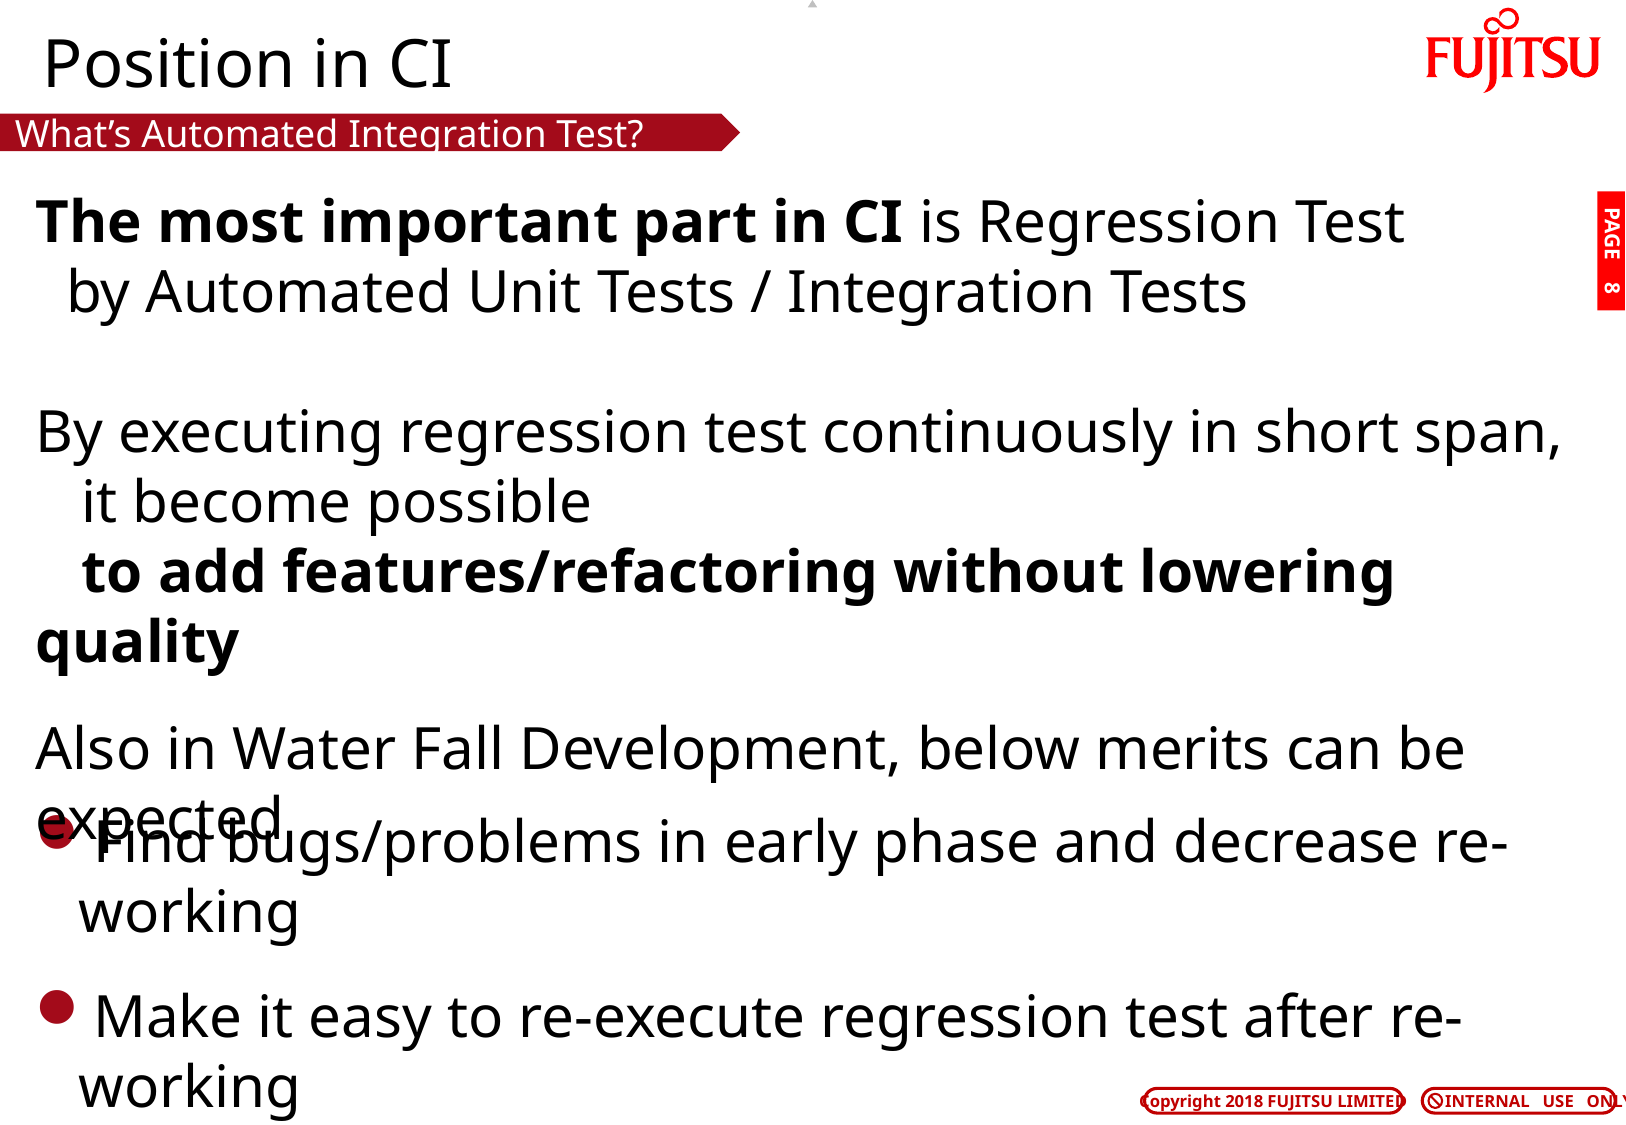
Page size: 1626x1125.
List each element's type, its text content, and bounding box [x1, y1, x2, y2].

title Position in CI [28, 28, 1404, 93]
text_box Also in Water Fall Development, below merits can be expected [22, 703, 1625, 783]
text_box Find bugs/problems in early phase and decrease re-working Make it easy to re-execute regression test after re-working [22, 797, 1558, 1034]
text_box What’s Automated Integration Test? [0, 111, 743, 154]
list The most important part in CI is Regression Test by Automated Unit Tests / Integration Tests By executing regression test continuously in short span, it become possible to add features/refactoring without lowering quality [22, 176, 1625, 617]
